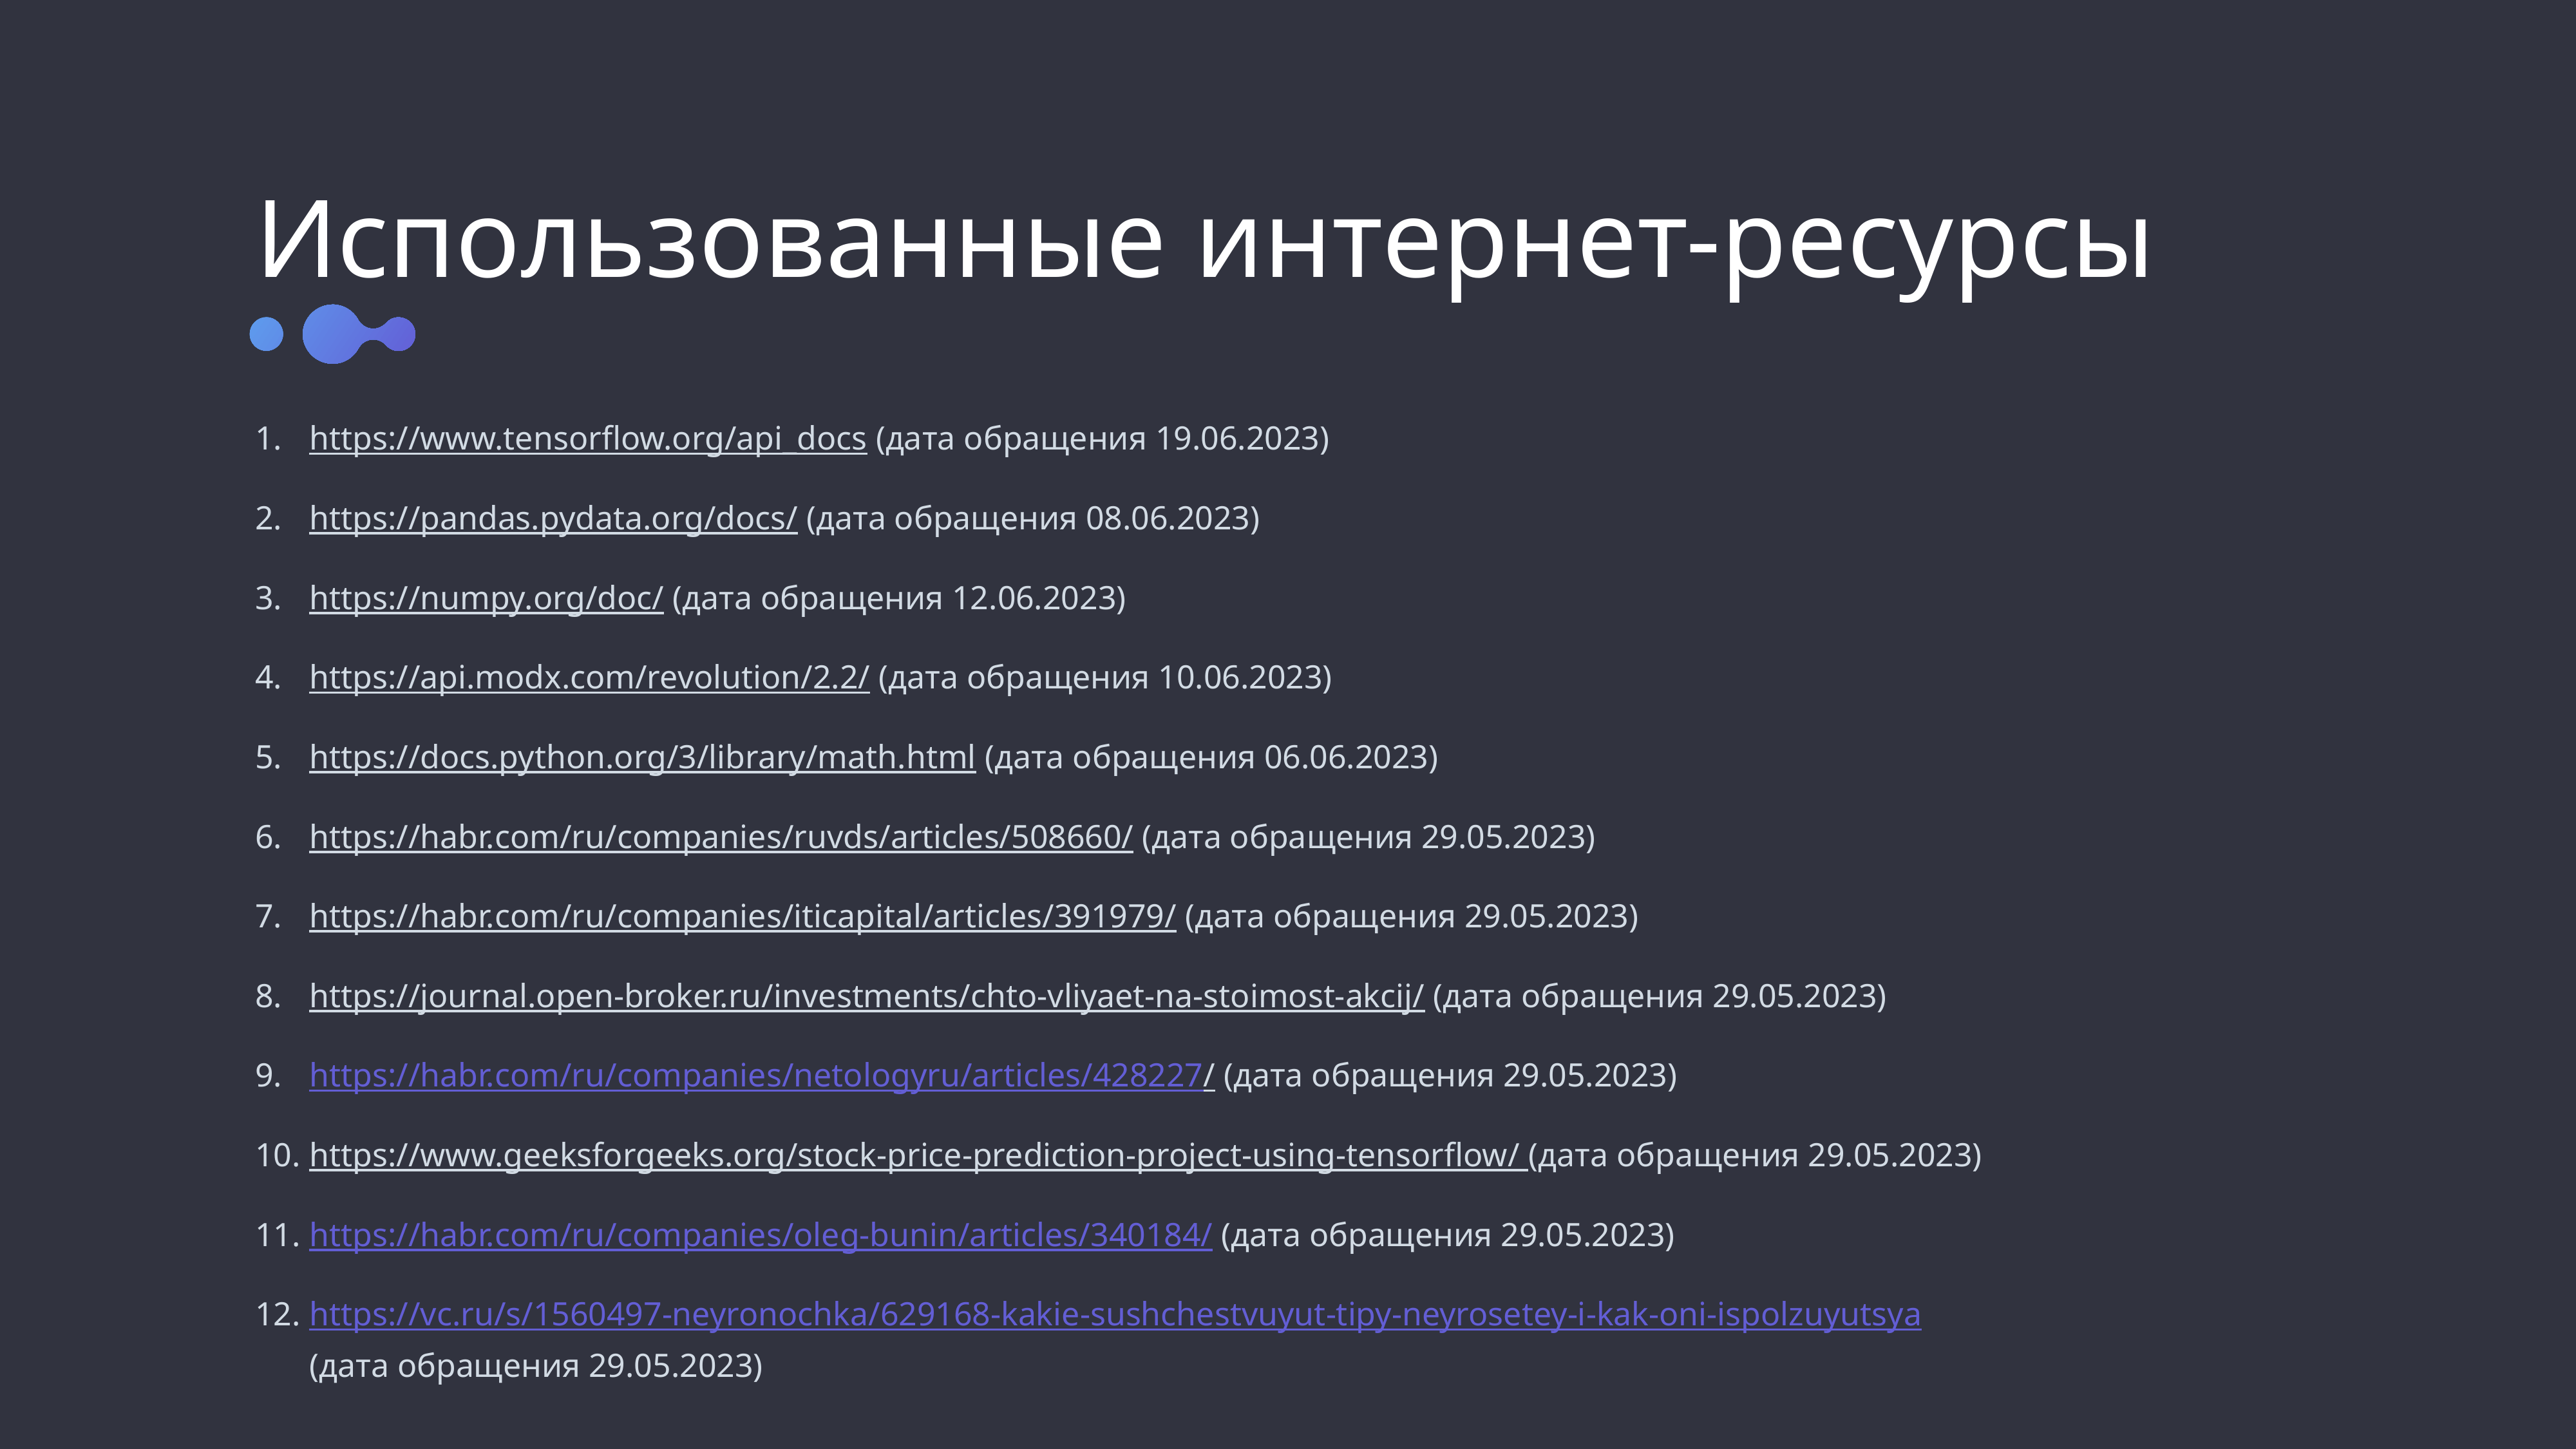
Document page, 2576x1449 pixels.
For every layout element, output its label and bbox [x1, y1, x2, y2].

text_box [249, 163, 2257, 1363]
